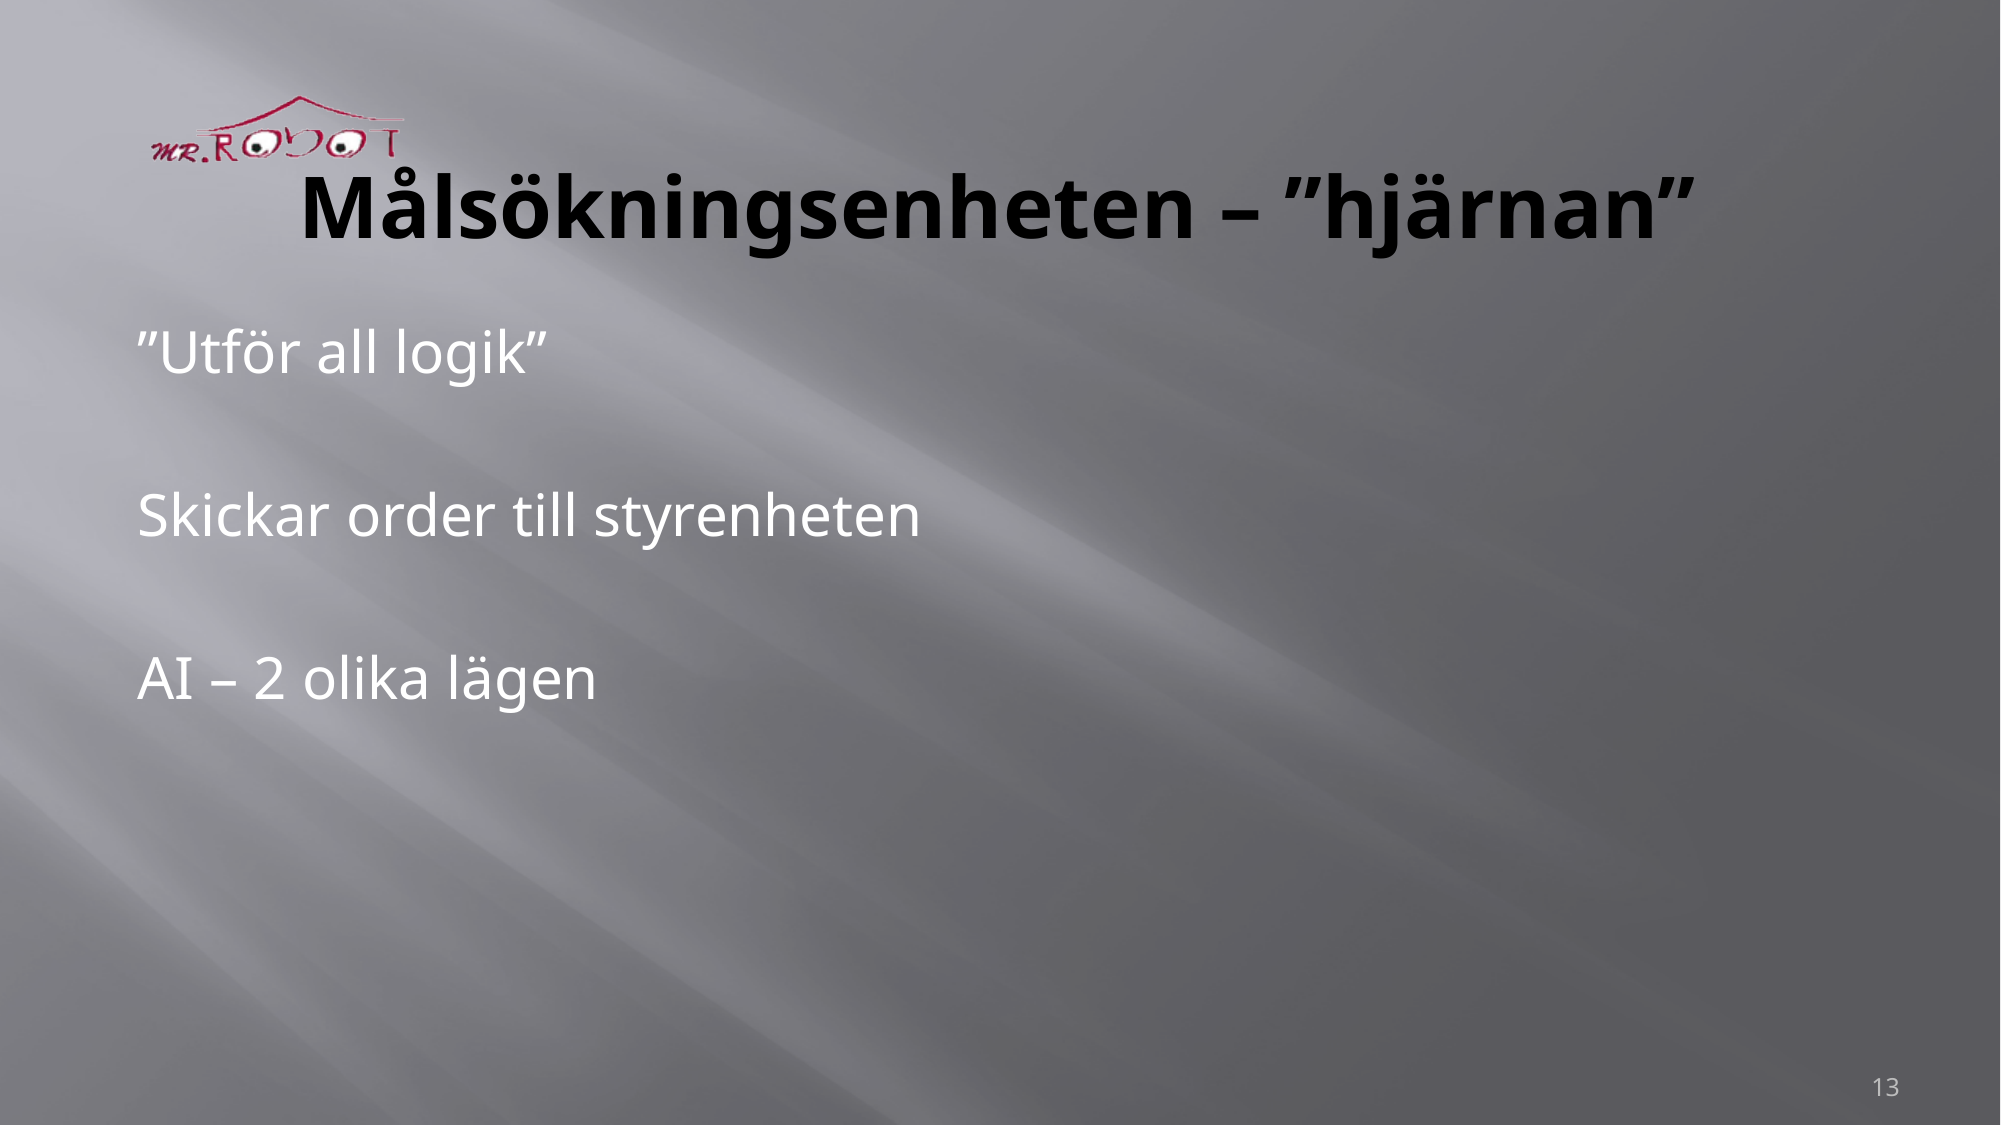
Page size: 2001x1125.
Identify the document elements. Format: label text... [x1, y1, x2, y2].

slide_number 13 [1733, 1052, 1900, 1113]
picture [148, 90, 409, 175]
list ”Utför all logik” Skickar order till styrenheten AI – 2 olika lägen [99, 307, 1900, 1035]
title Målsökningsenheten – ”hjärnan” [98, 91, 1899, 317]
